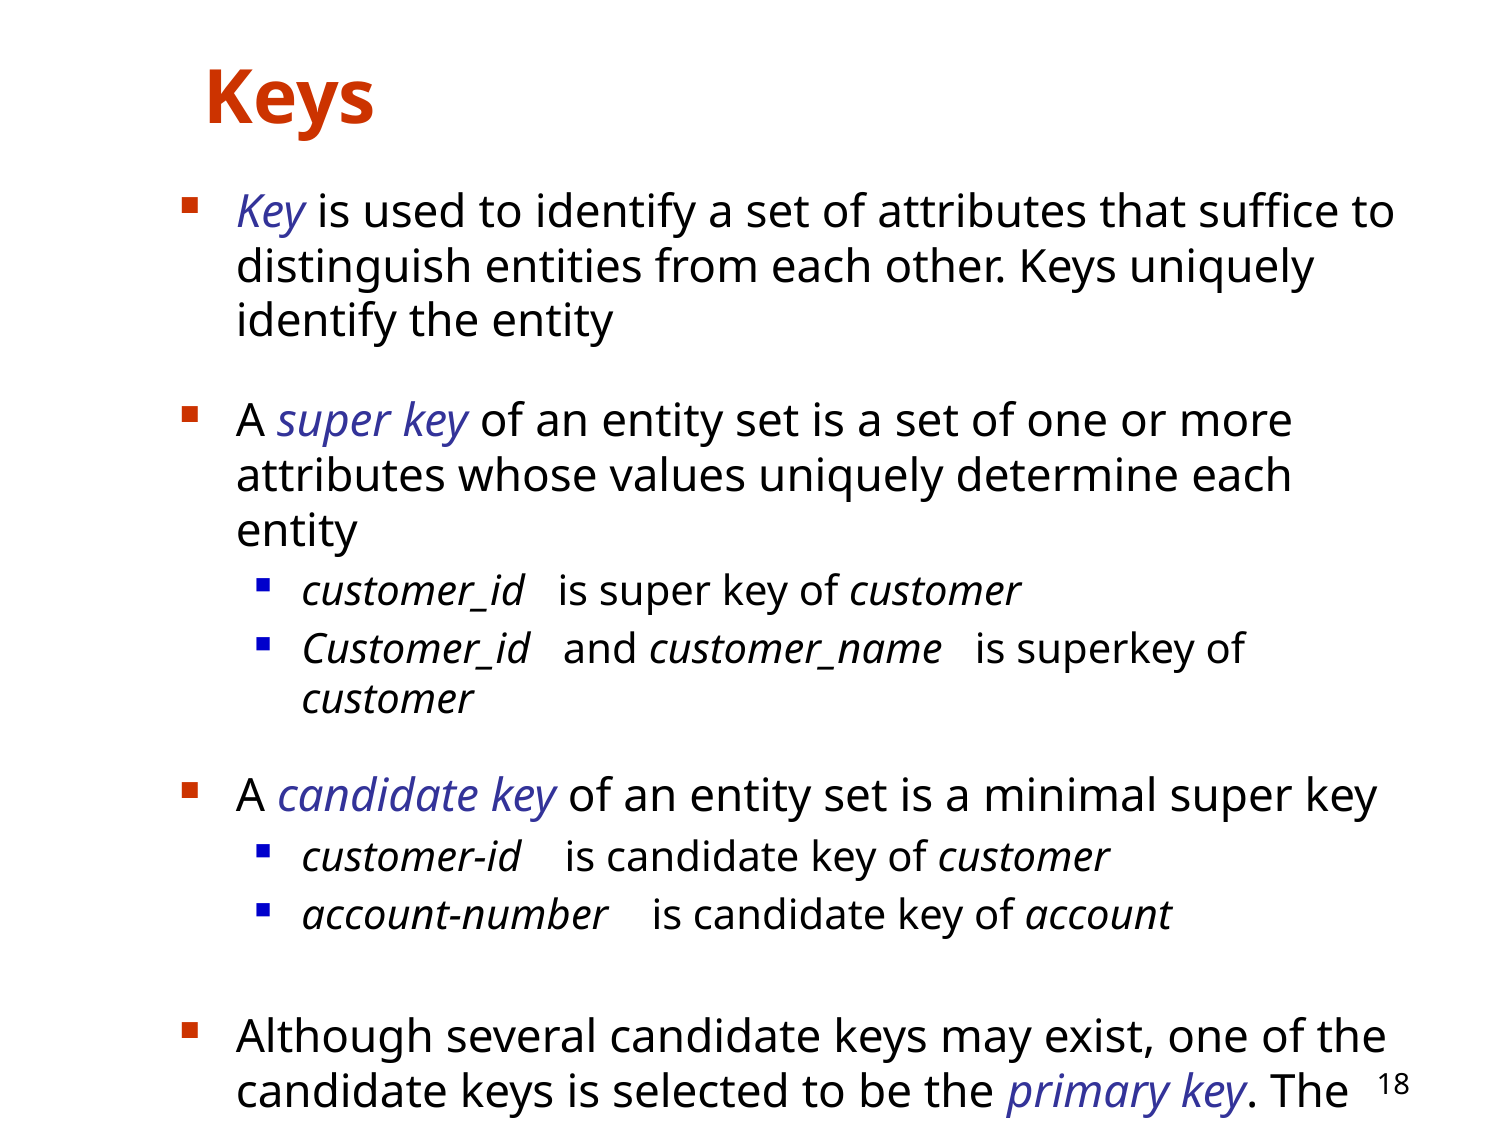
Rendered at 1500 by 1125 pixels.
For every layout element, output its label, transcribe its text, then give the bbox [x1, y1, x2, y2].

title Keys [188, 34, 1468, 147]
text_box 18 [1112, 1037, 1425, 1113]
list Key is used to identify a set of attributes that suffice to distinguish entities from each other. Keys uniquely identify the entity A super key of an entity set is a set of one or more attributes whose values uniquely determine each entity customer_id is super key of customer Customer_id and customer_name is superkey of customer A candidate key of an entity set is a minimal super key customer-id is candidate key of customer account-number is candidate key of account Although several candidate keys may exist, one of the candidate keys is selected to be the primary key. The primary key should be chosen such that its attributes are never, or very rarely changed [164, 173, 1440, 1125]
